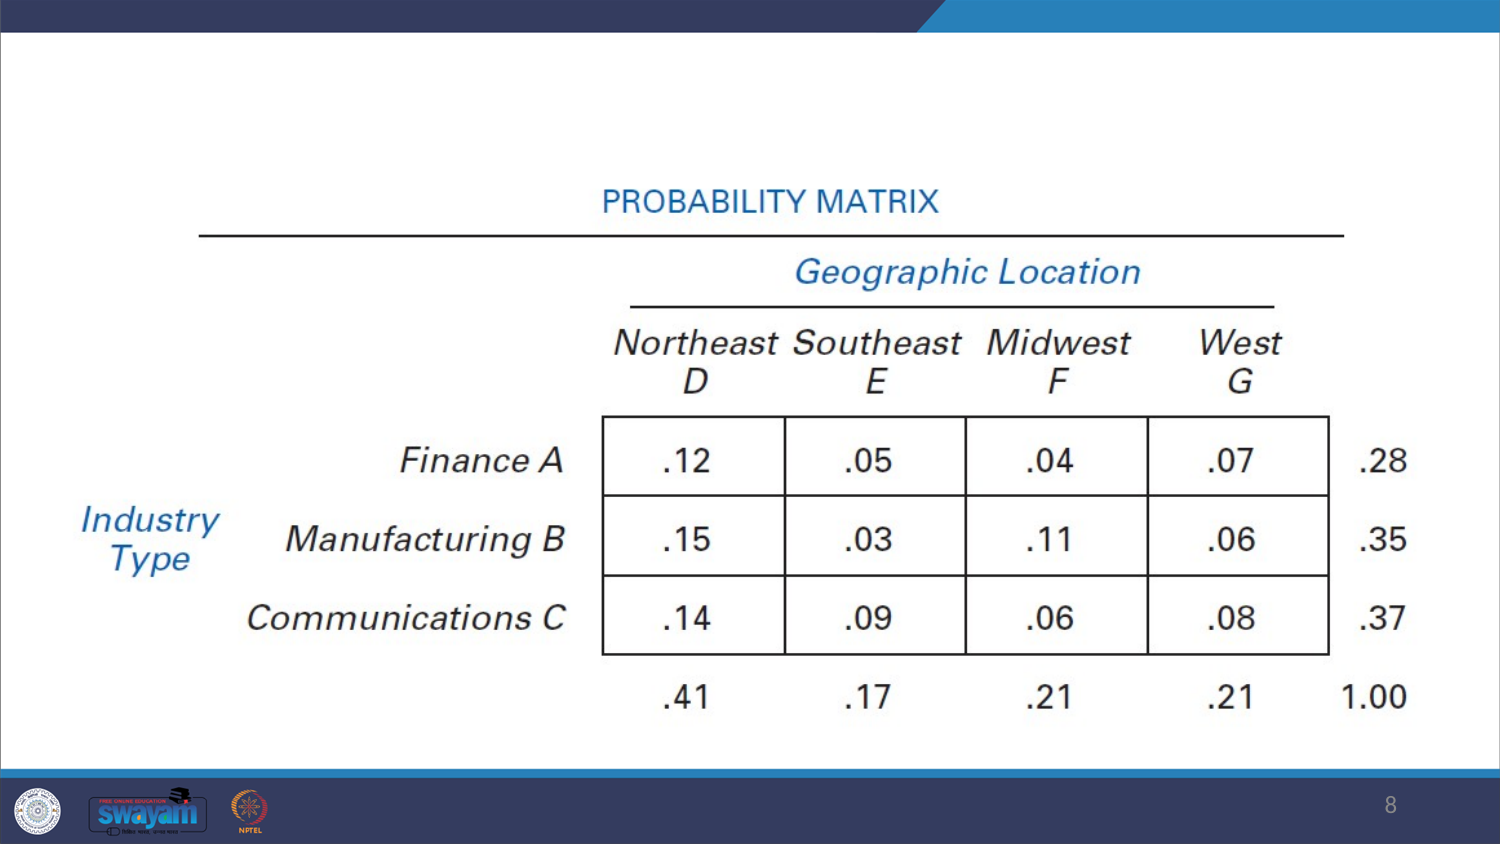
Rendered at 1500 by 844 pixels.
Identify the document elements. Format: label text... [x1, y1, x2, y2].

slide_number 8 [1378, 792, 1419, 844]
picture [0, 0, 1500, 844]
